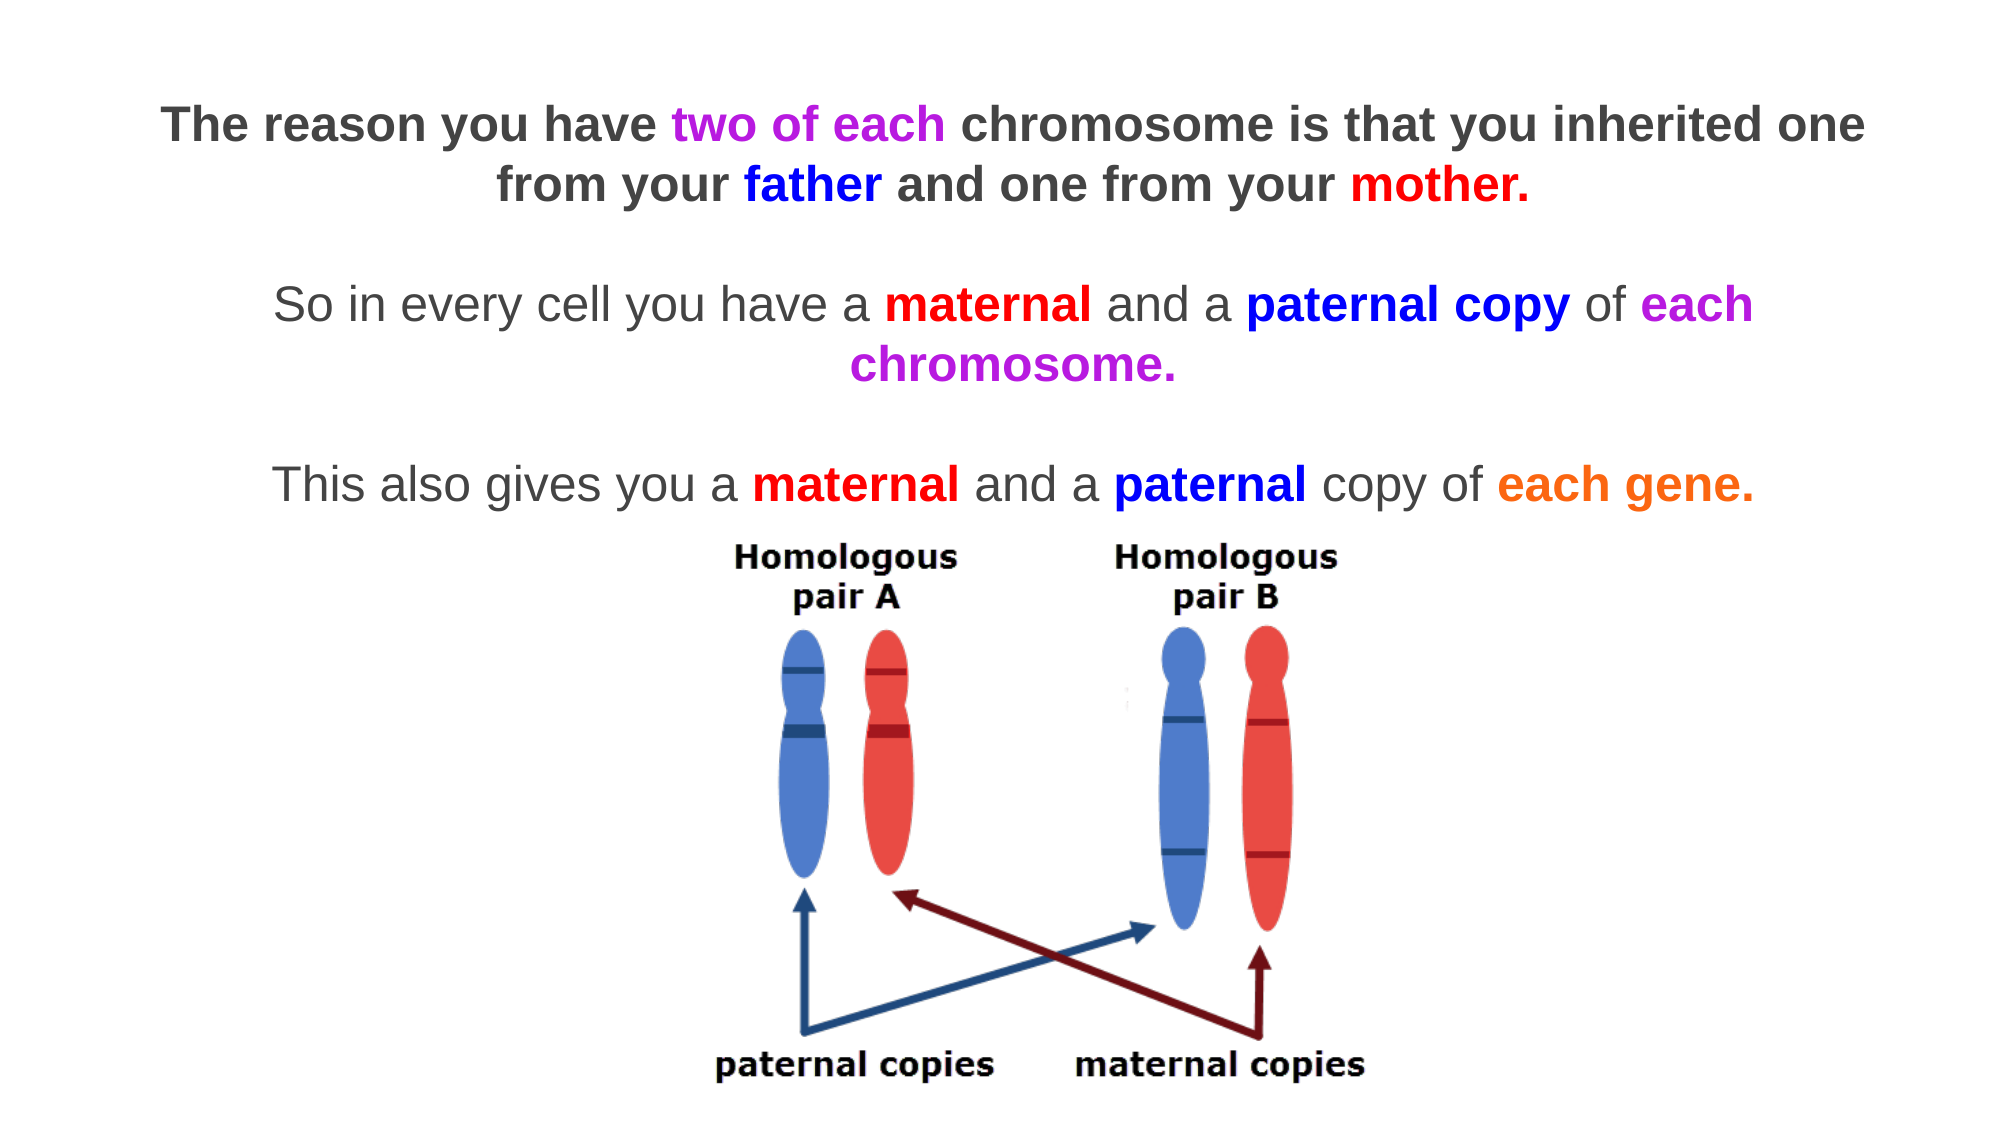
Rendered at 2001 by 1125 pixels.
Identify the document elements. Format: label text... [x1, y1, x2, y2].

picture [710, 539, 1367, 1086]
text_box The reason you have two of each chromosome is that you inherited one from your father and one from your mother. So in every cell you have a maternal and a paternal copy of each chromosome. This also gives you a maternal and a paternal copy of each gene. [108, 83, 1919, 519]
